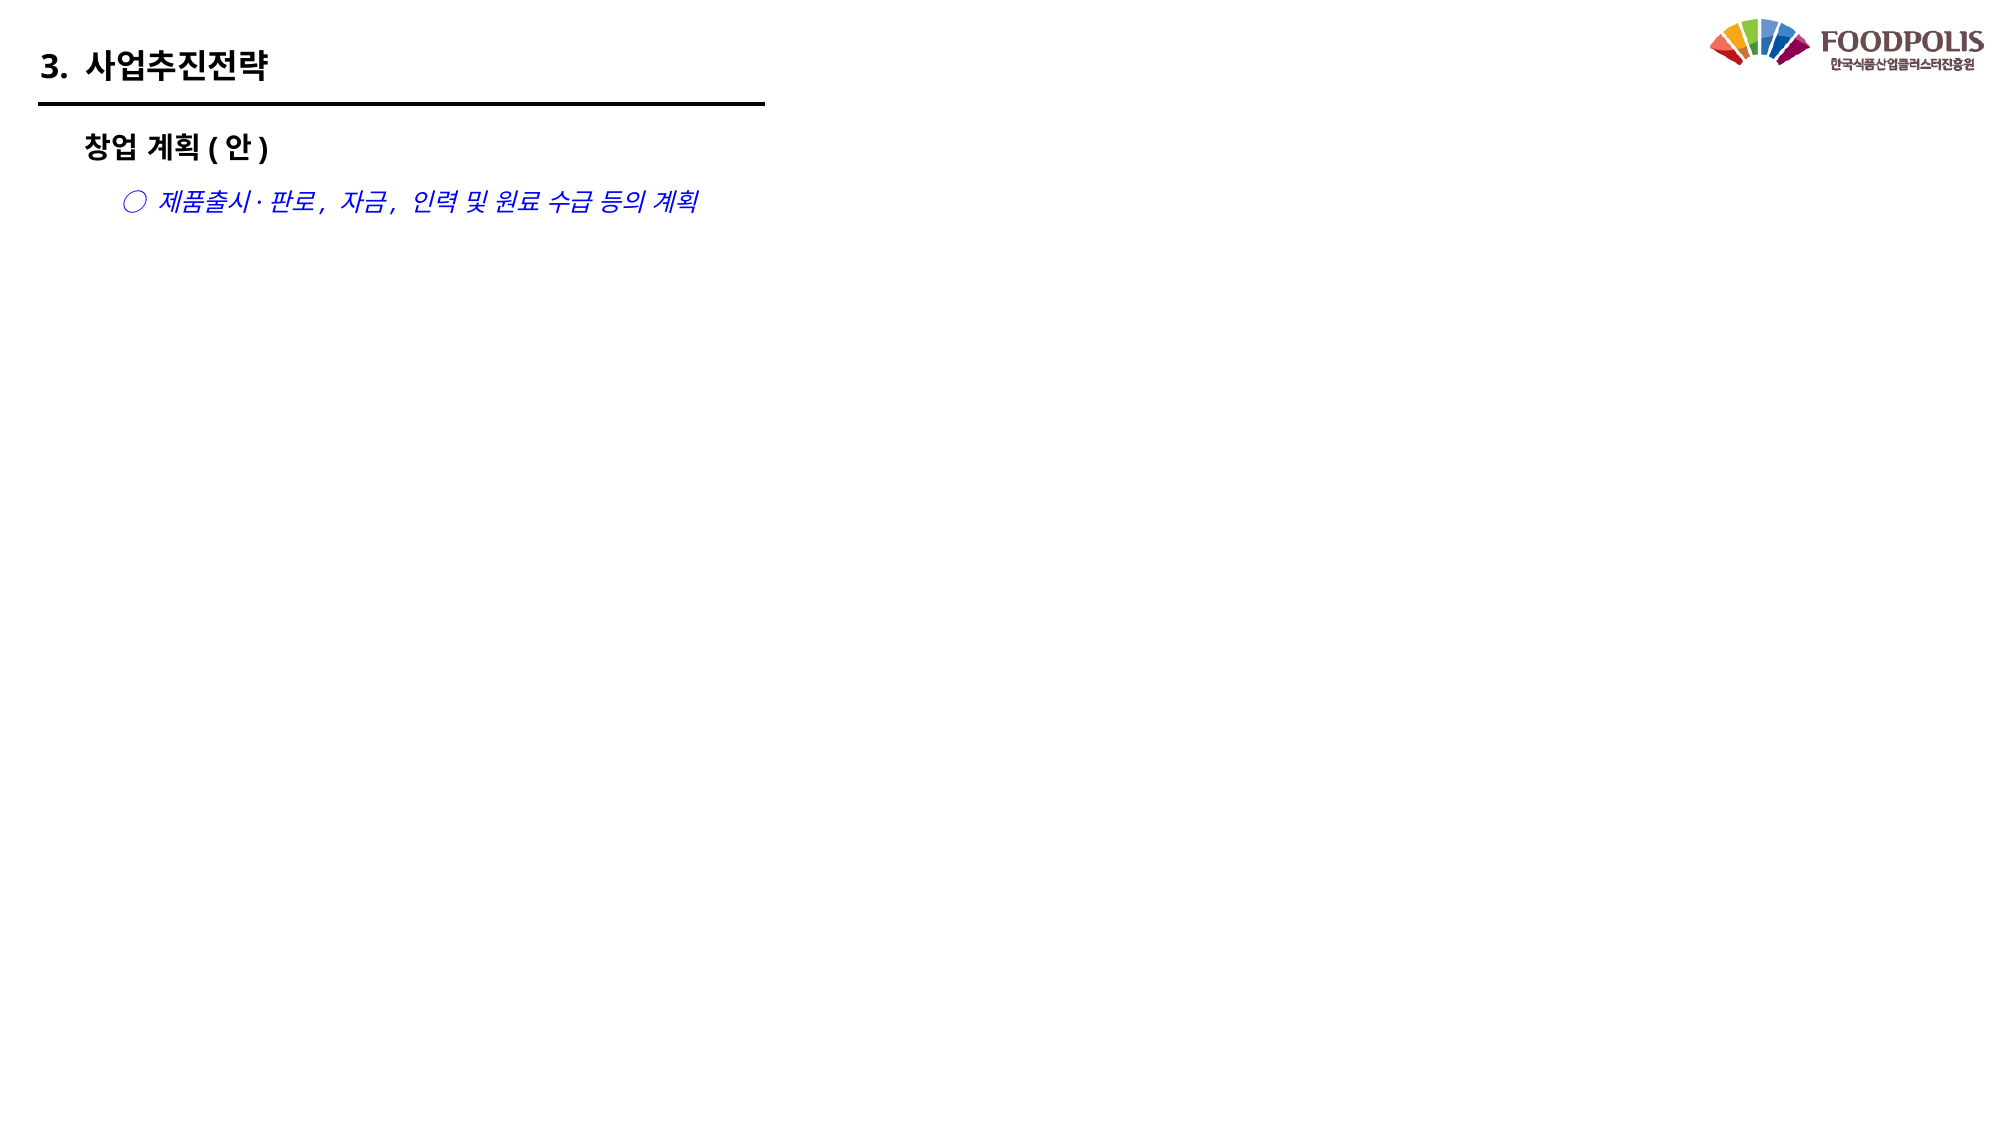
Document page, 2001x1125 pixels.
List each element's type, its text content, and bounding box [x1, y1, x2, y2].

text_box 창업 계획(안) [70, 122, 1550, 172]
text_box 3. 사업추진전략 [25, 37, 284, 93]
text_box ○ 제품출시·판로, 자금, 인력 및 원료 수급 등의 계획 [105, 179, 714, 224]
picture [1700, 10, 2000, 88]
